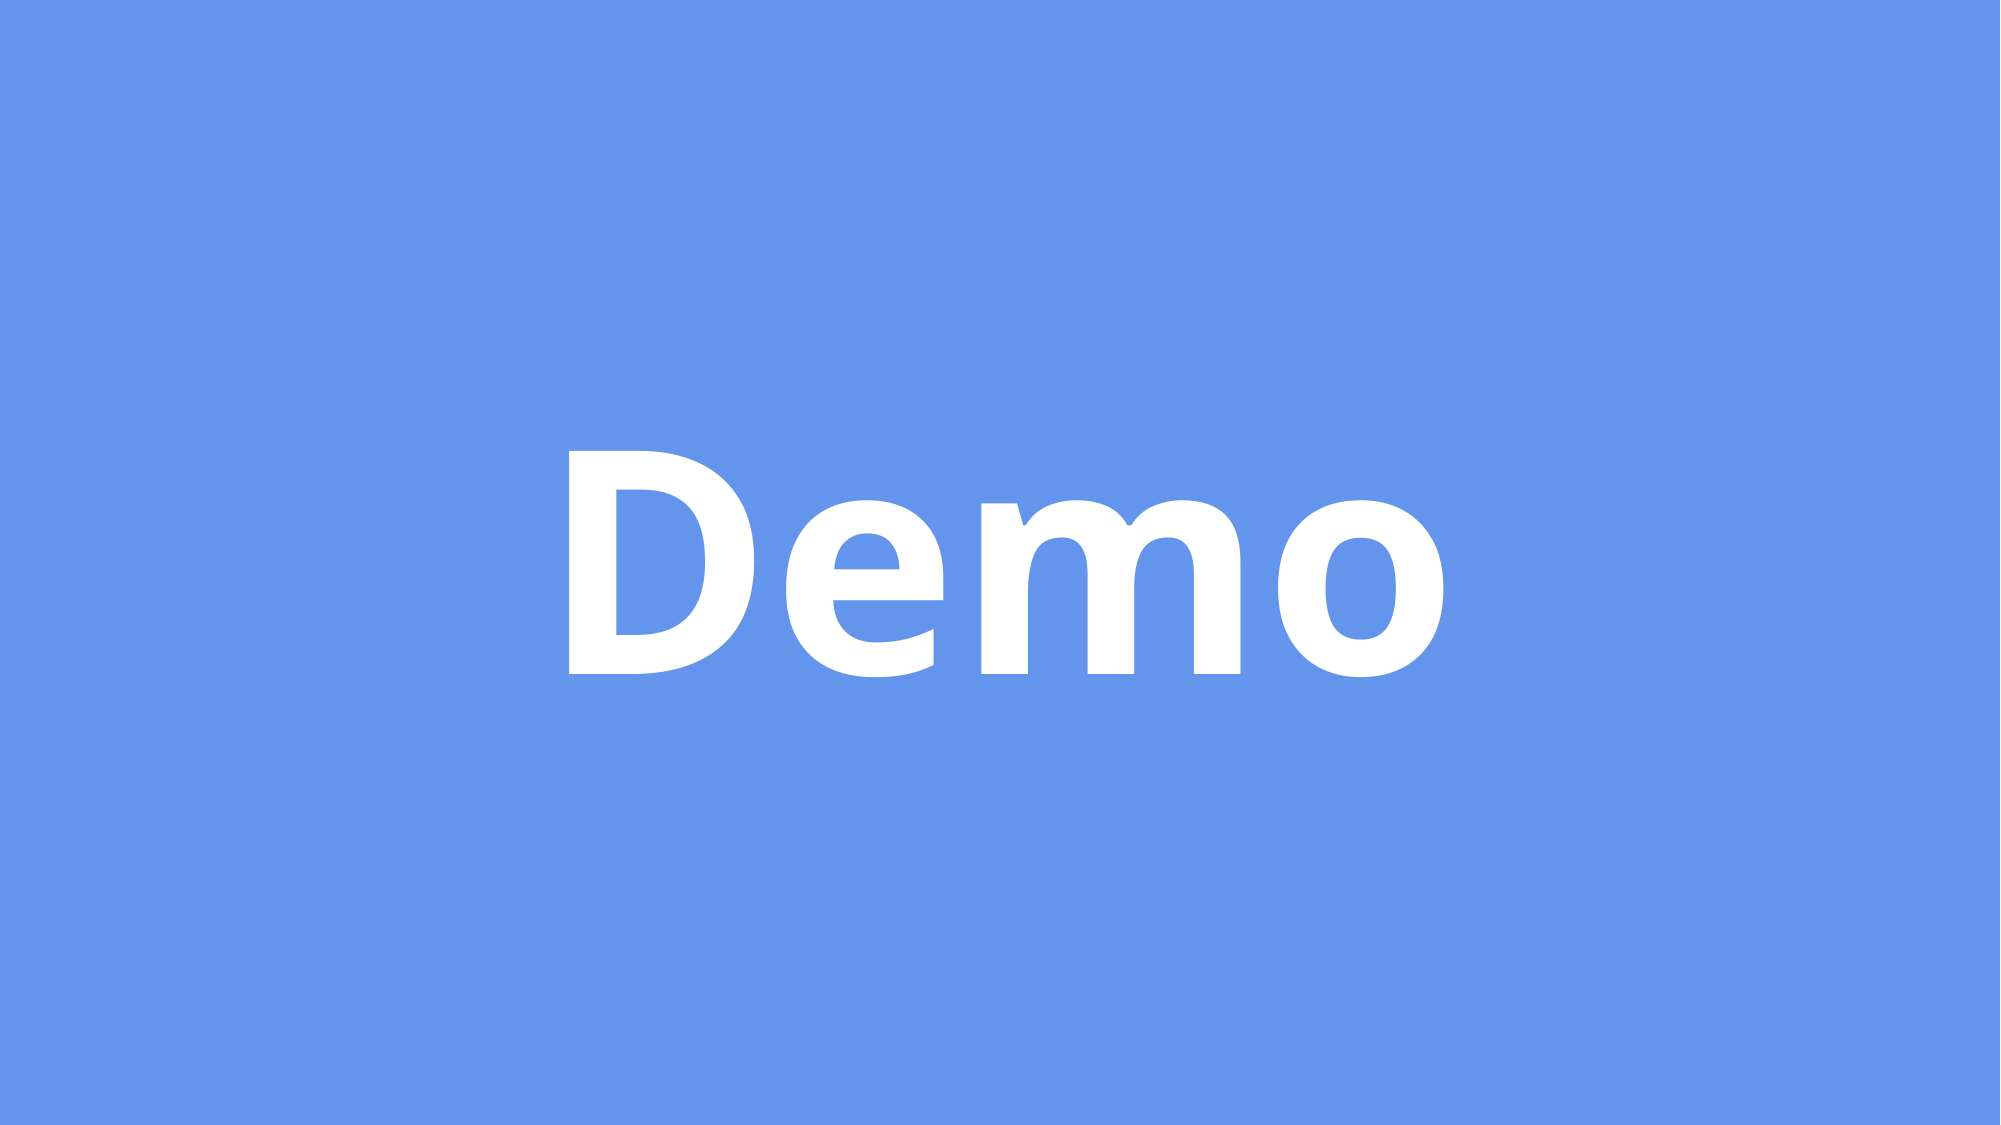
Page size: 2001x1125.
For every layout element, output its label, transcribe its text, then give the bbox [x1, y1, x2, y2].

text_box Demo [347, 354, 1653, 745]
